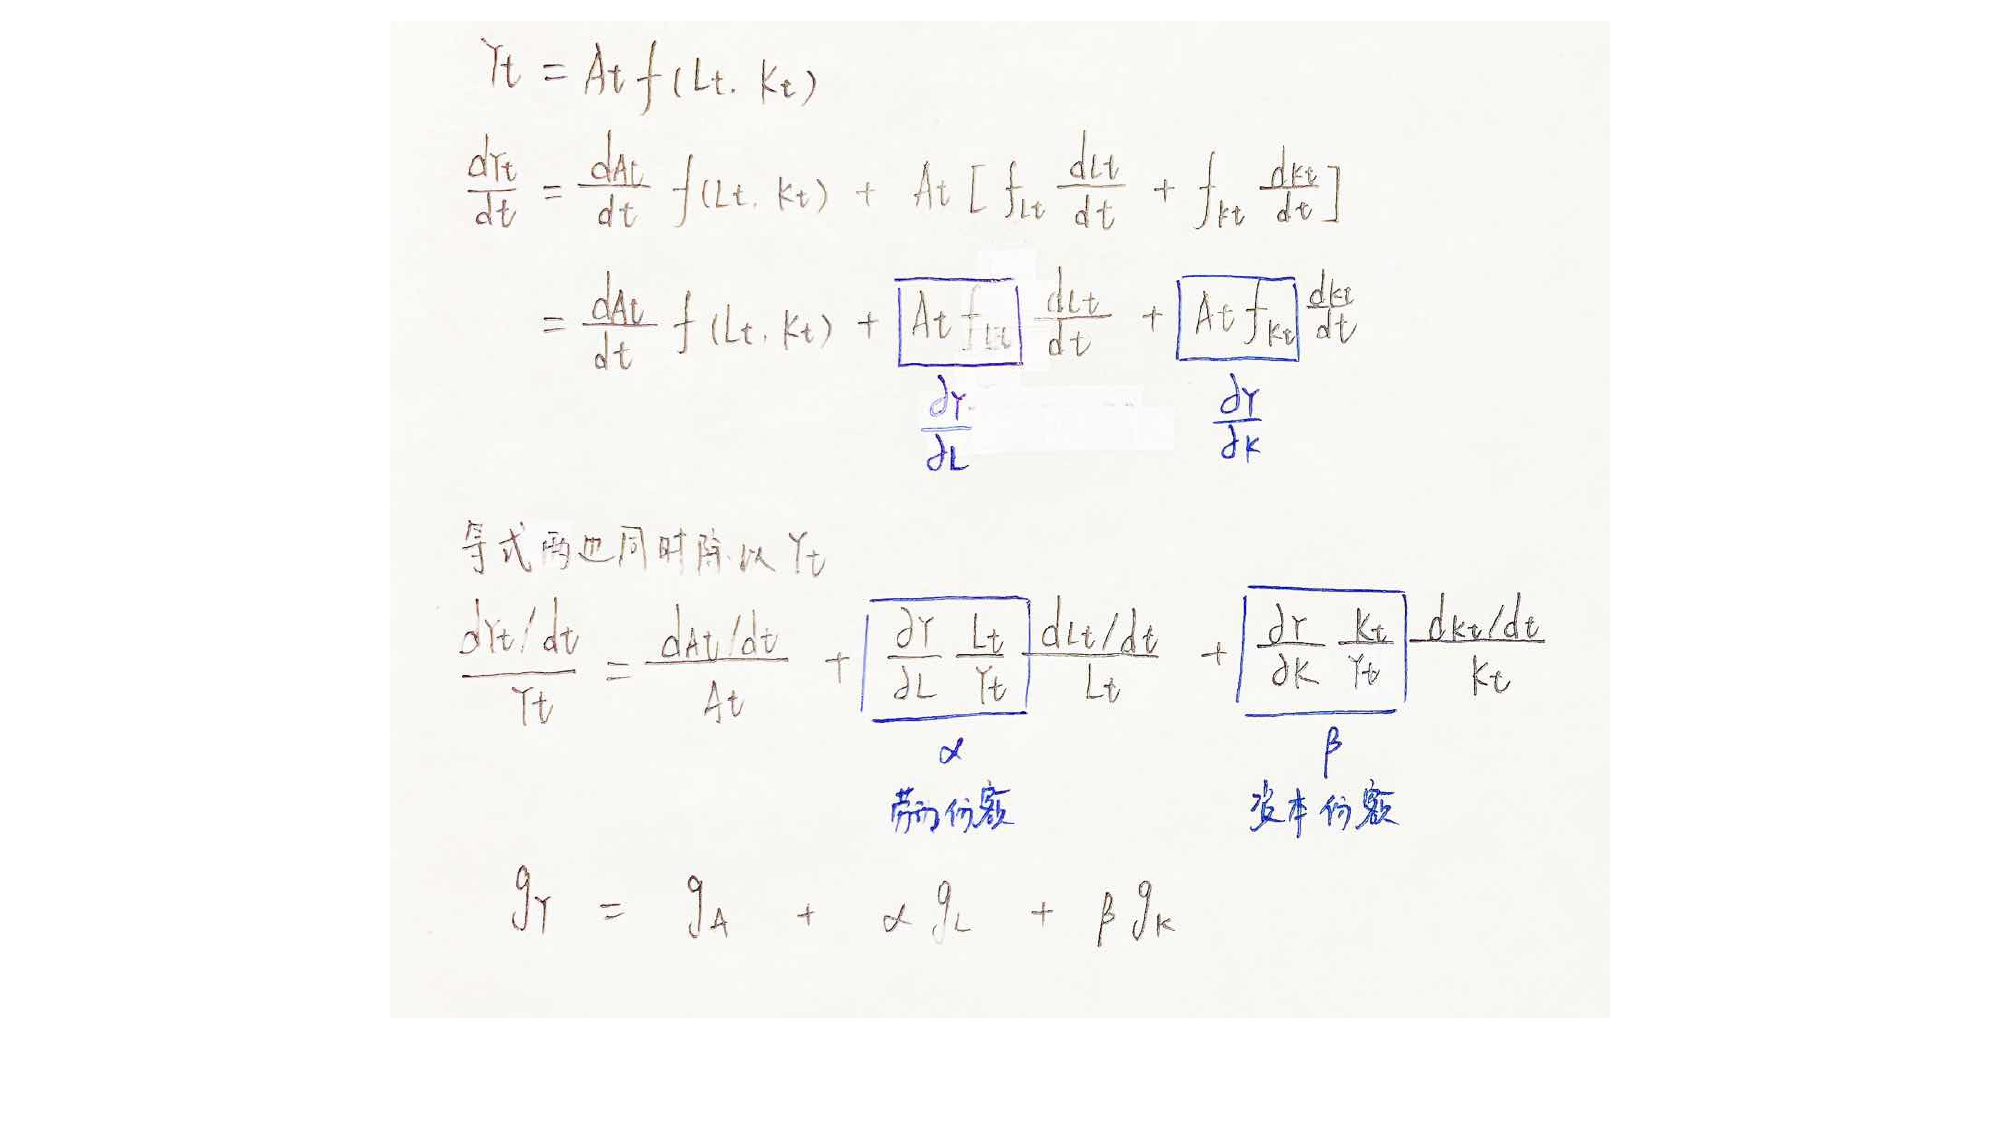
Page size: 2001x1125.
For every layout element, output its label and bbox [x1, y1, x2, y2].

list [390, 21, 1610, 1018]
